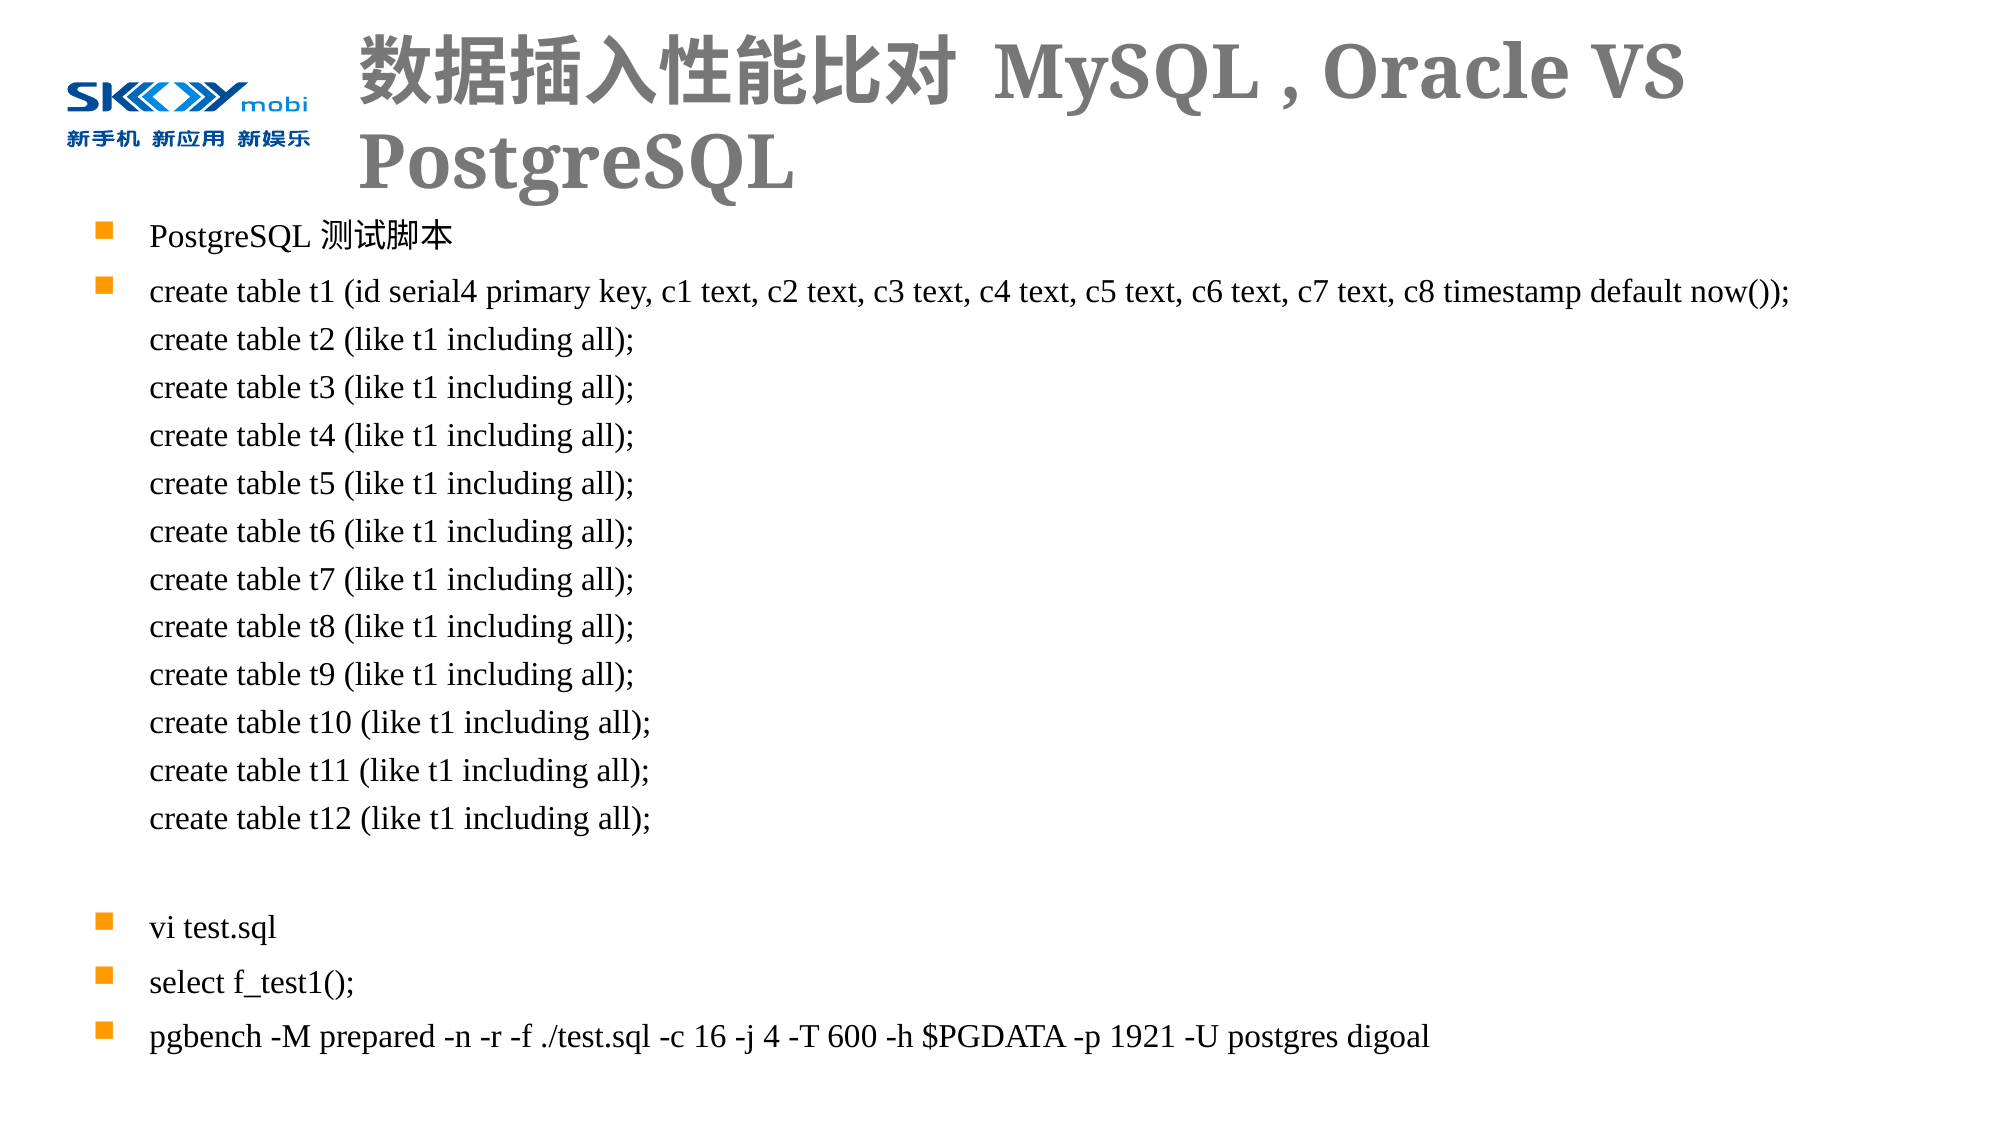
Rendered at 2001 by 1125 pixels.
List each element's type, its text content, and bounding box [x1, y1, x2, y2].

list PostgreSQL测试脚本 create table t1 (id serial4 primary key, c1 text, c2 text, c3 text, c4 text, c5 text, c6 text, c7 text, c8 timestamp default now()); create table t2 (like t1 including all); create table t3 (like t1 including all); create table t4 (like t1 including all); create table t5 (like t1 including all); create table t6 (like t1 including all); create table t7 (like t1 including all); create table t8 (like t1 including all); create table t9 (like t1 including all); create table t10 (like t1 including all); create table t11 (like t1 including all); create table t12 (like t1 including all); vi test.sql select f_test1(); pgbench -M prepared -n -r -f ./test.sql -c 16 -j 4 -T 600 -h $PGDATA -p 1921 -U postgres digoal [77, 198, 1901, 1020]
title 数据插入性能比对 MySQL , Oracle VS PostgreSQL [343, 60, 1901, 167]
